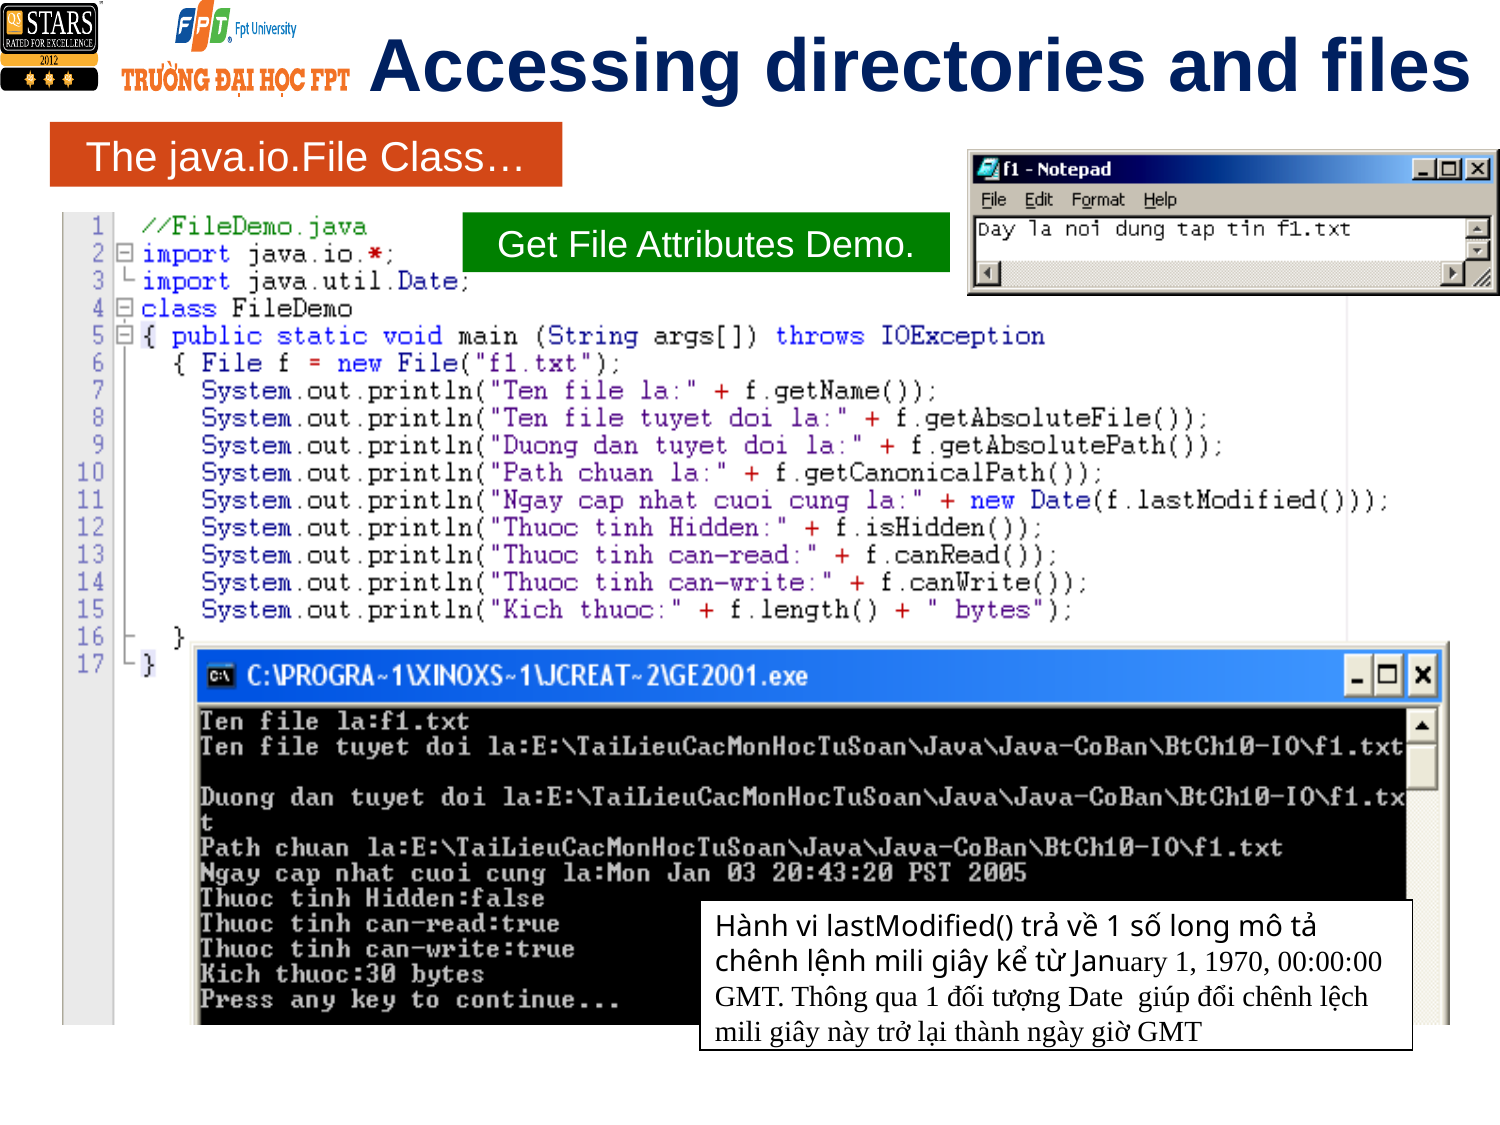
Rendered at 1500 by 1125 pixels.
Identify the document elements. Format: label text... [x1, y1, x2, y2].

title Accessing directories and files [225, 9, 1488, 122]
text_box The java.io.File Class… [49, 121, 563, 187]
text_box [62, 149, 1500, 1051]
